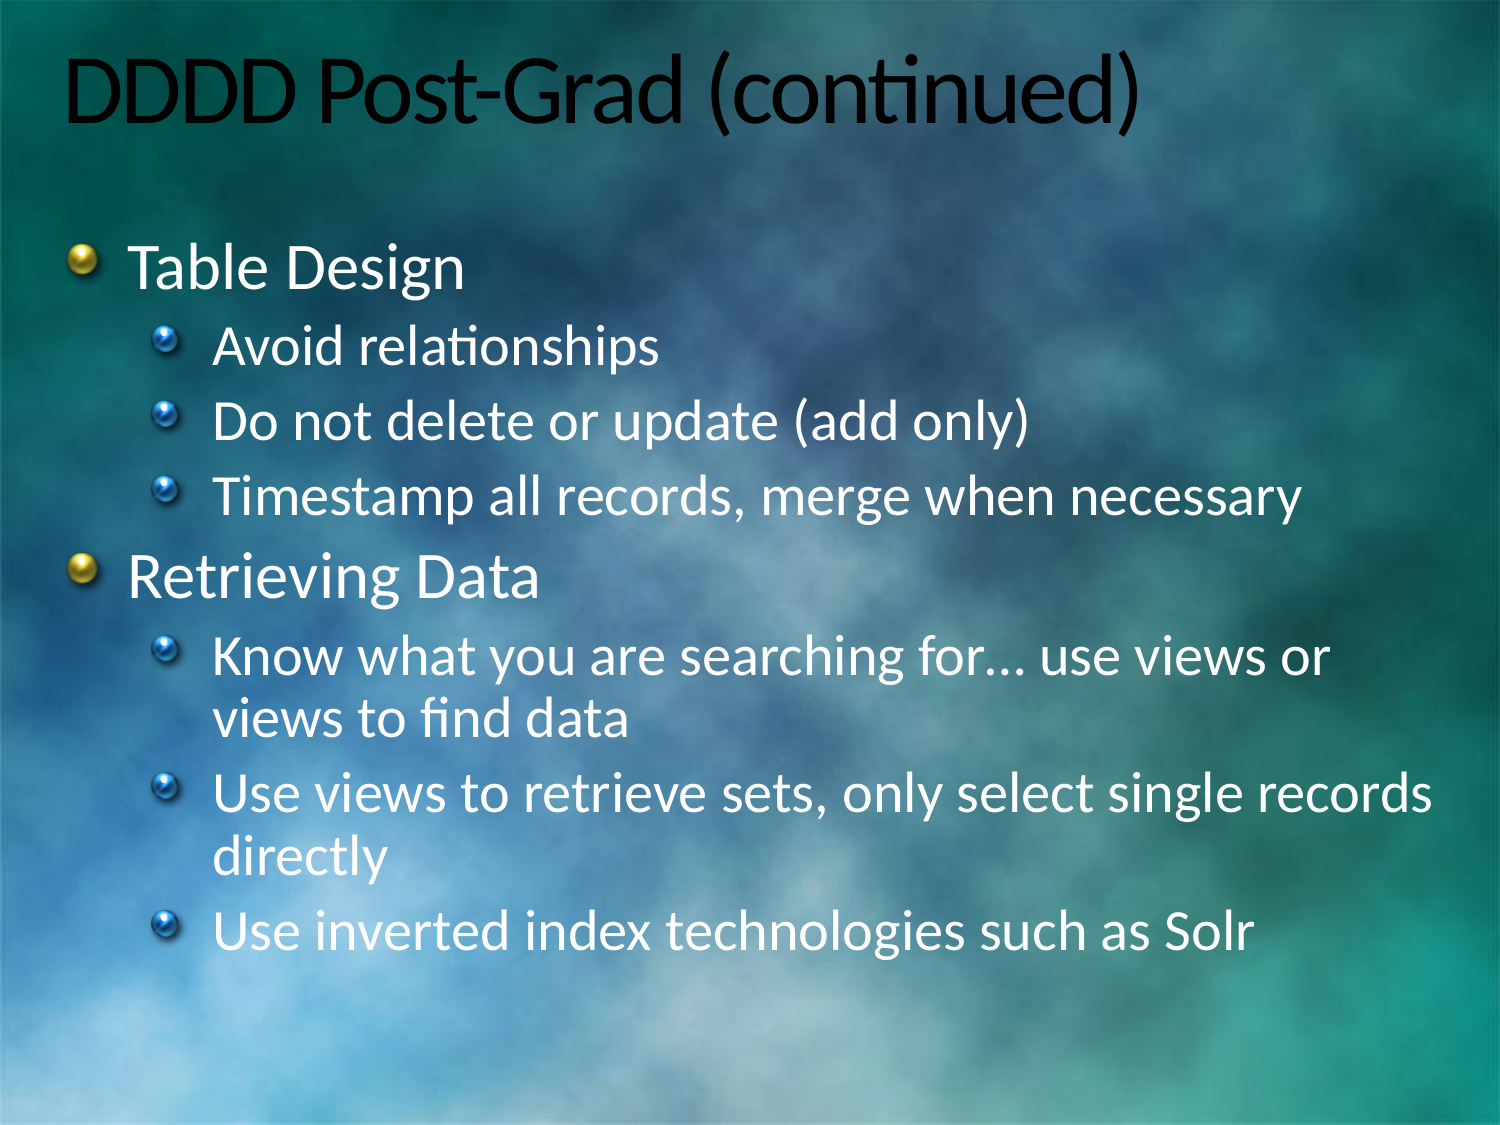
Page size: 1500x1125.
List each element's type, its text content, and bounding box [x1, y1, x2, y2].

picture [0, 0, 1500, 1125]
list Table Design Avoid relationships Do not delete or update (add only) Timestamp all records, merge when necessary Retrieving Data Know what you are searching for… use views or views to find data Use views to retrieve sets, only select single records directly Use inverted index technologies such as Solr [62, 231, 1438, 988]
title DDDD Post-Grad (continued) [62, 37, 1438, 147]
